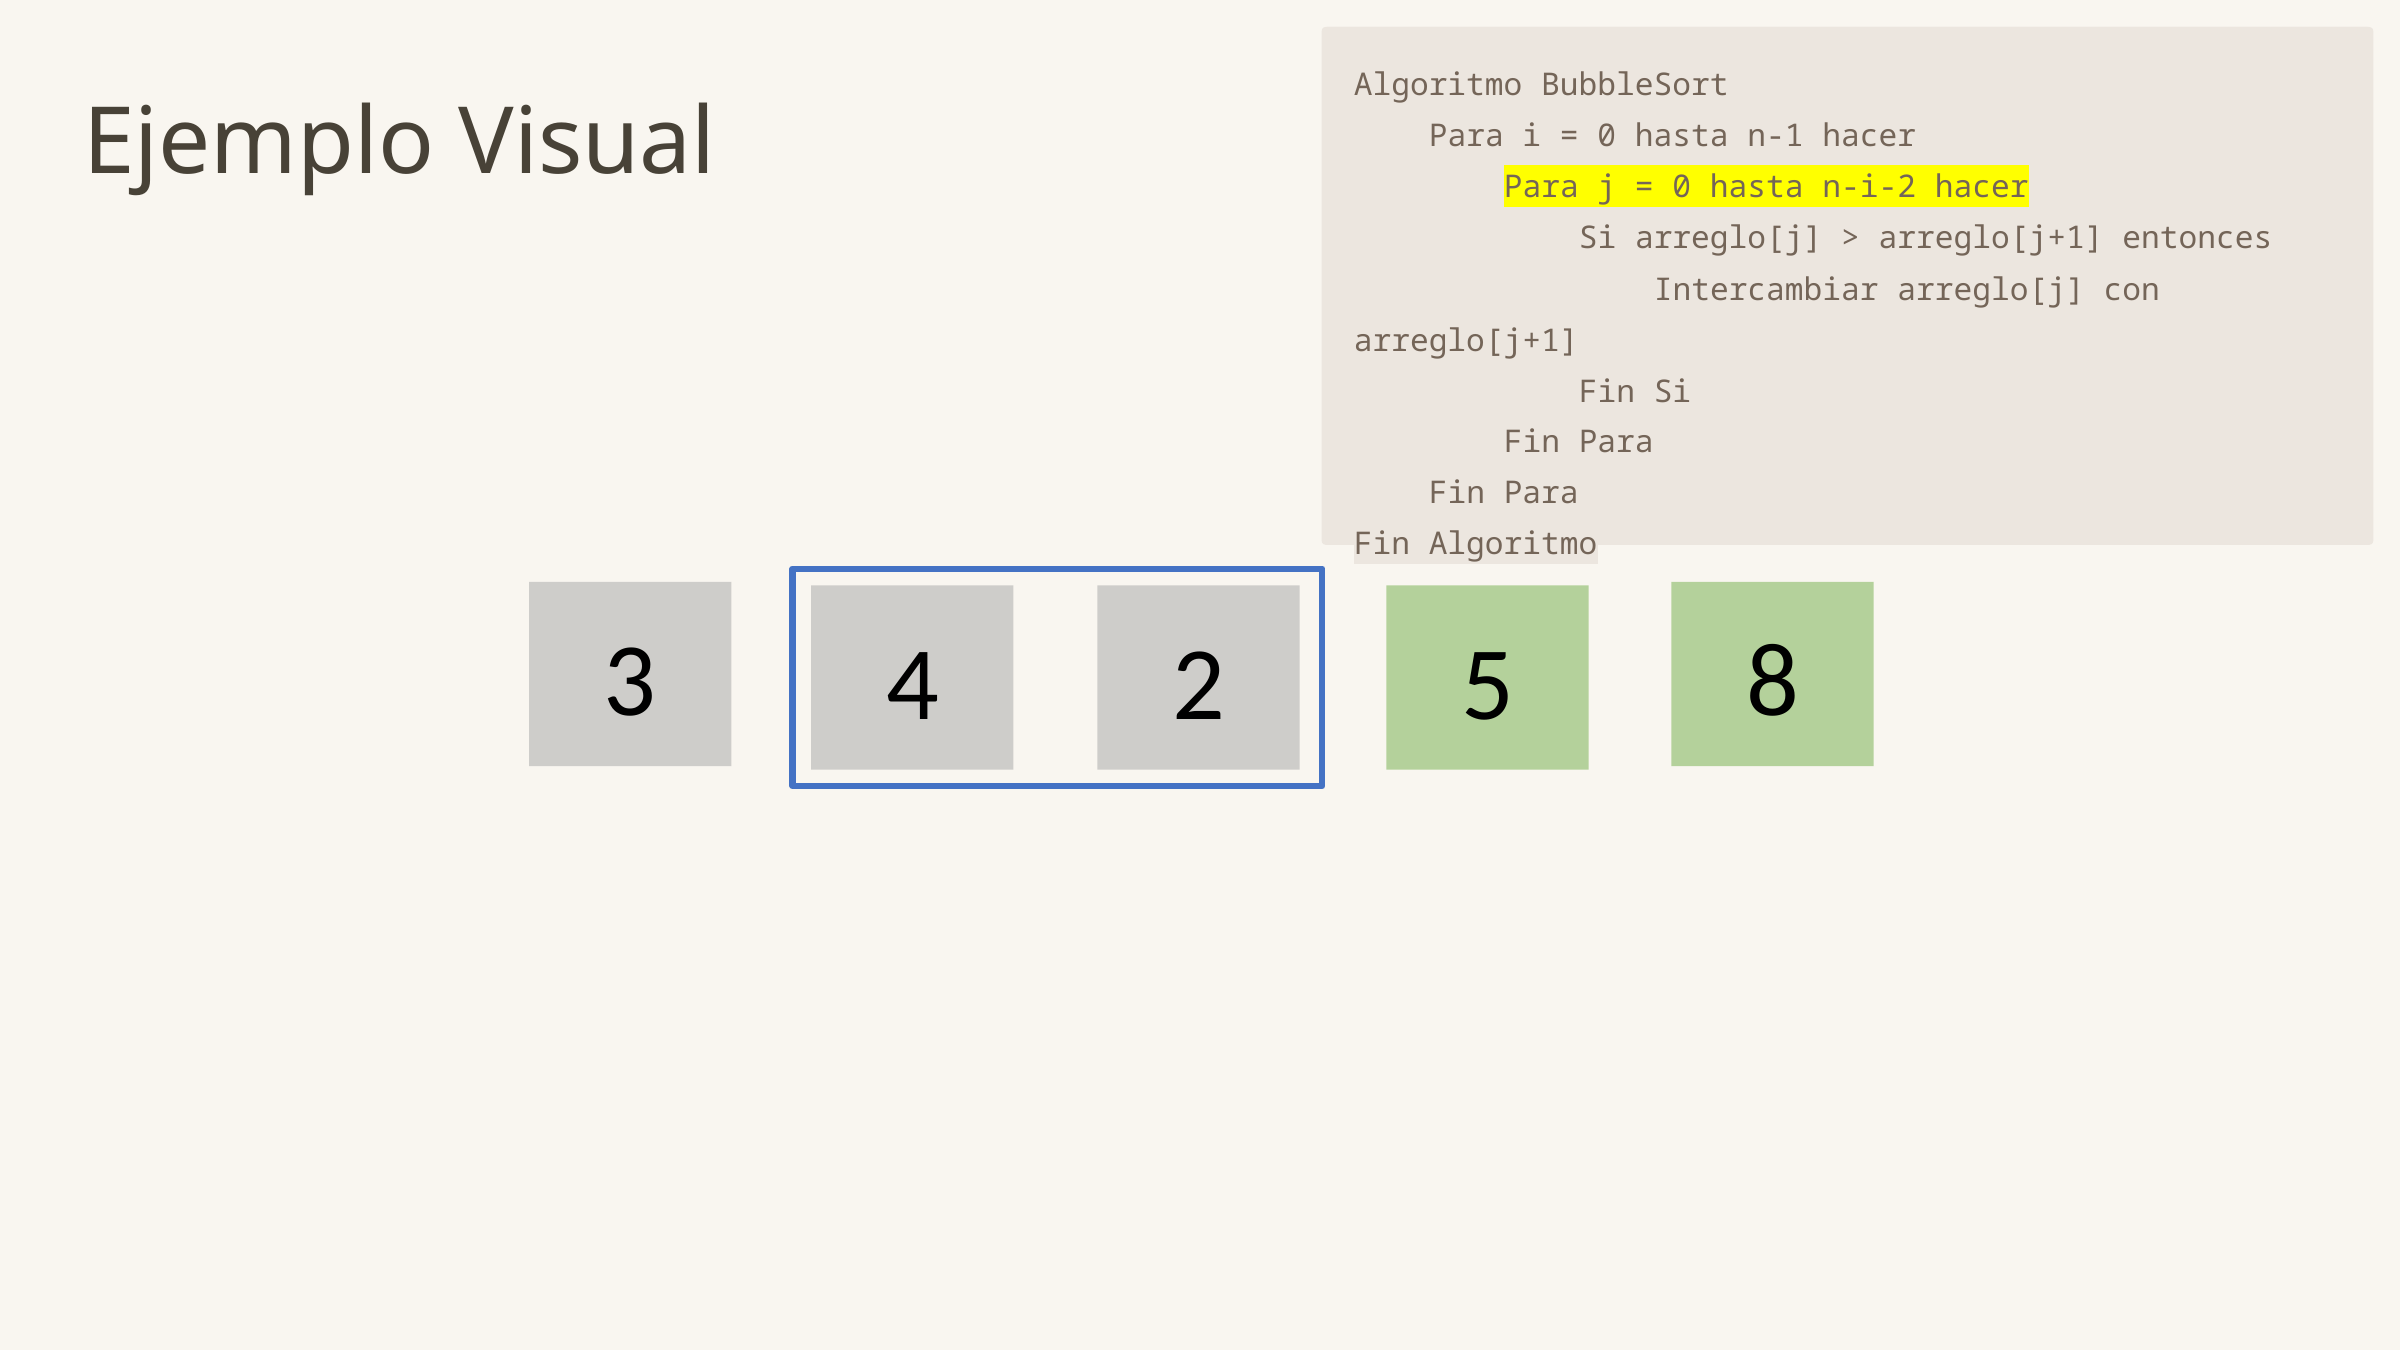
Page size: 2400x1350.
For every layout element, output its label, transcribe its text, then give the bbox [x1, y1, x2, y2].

text_box Ejemplo Visual [83, 76, 1014, 193]
text_box 5 [1386, 585, 1589, 770]
text_box [792, 568, 1323, 787]
text_box 3 [529, 581, 732, 767]
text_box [1321, 26, 2374, 545]
text_box 8 [1671, 581, 1874, 767]
